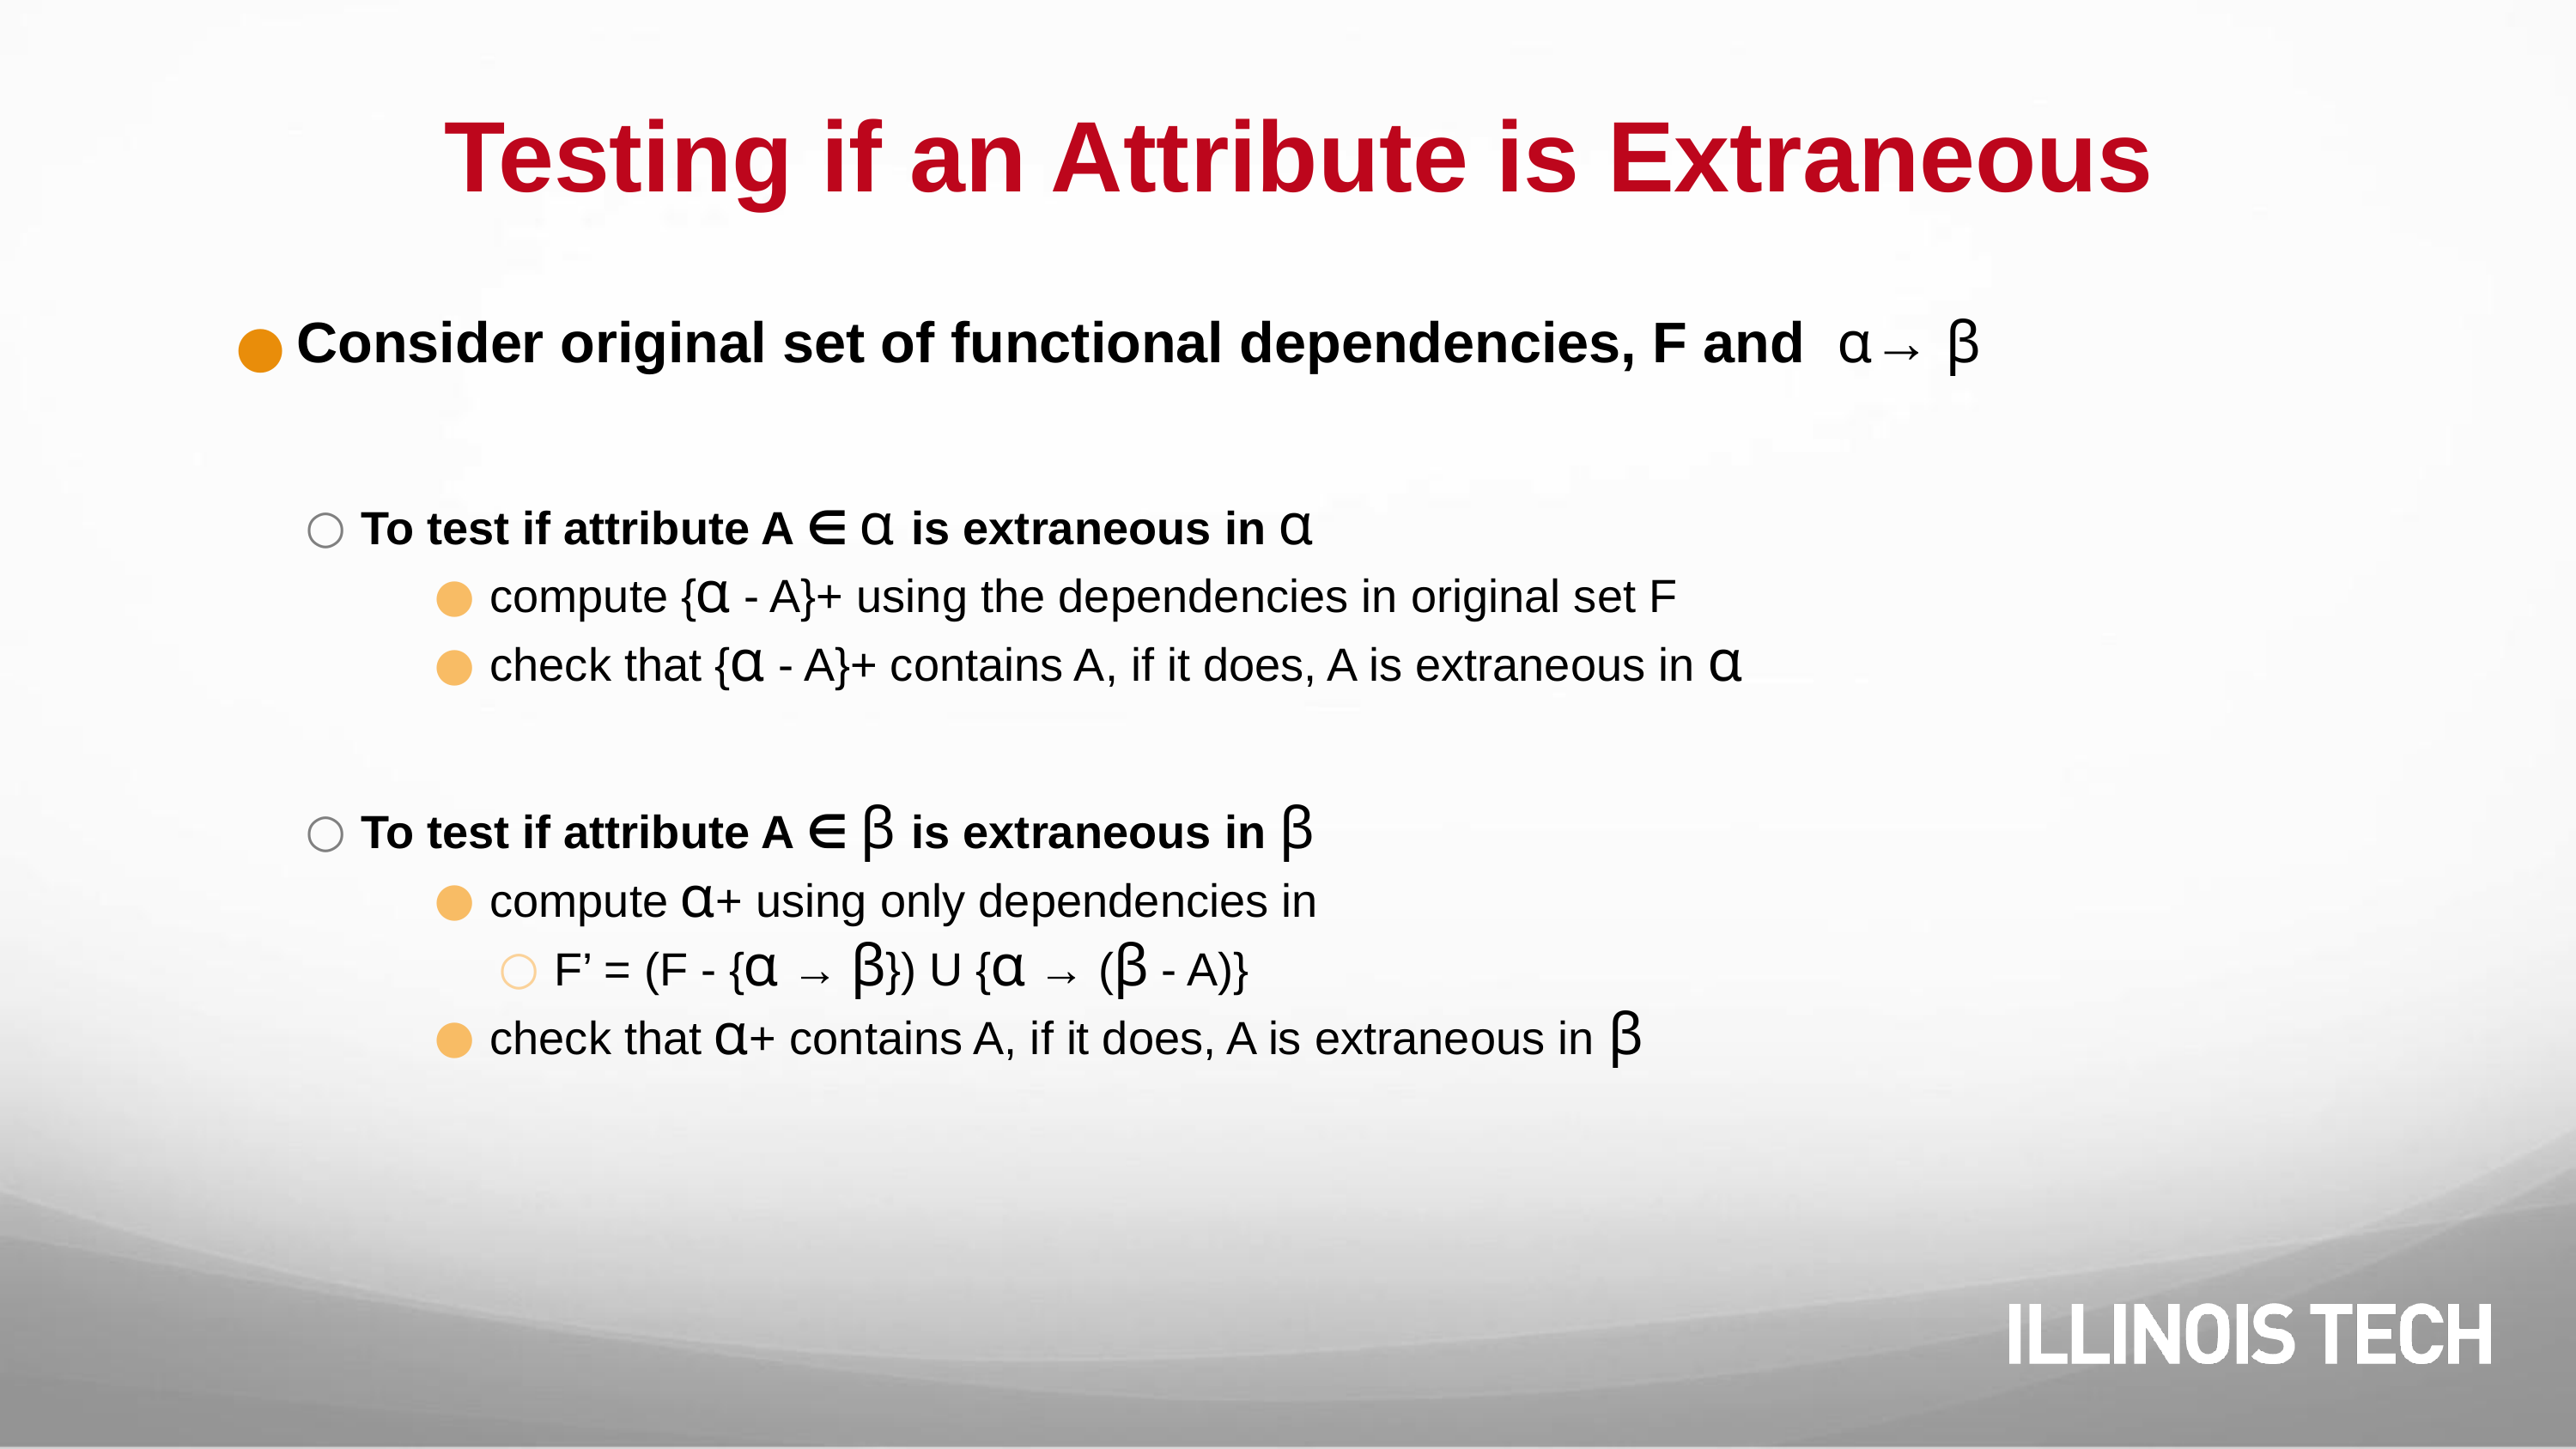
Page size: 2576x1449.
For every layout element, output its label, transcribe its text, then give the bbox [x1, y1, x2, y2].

list Consider original set of functional dependencies, F and ⍺→ ꞵ To test if attribute A ∈ ⍺ is extraneous in ⍺ compute {⍺ - A}+ using the dependencies in original set F check that {⍺ - A}+ contains A, if it does, A is extraneous in ⍺ To test if attribute A ∈ ꞵ is extraneous in ꞵ compute ⍺+ using only dependencies in F’ = (F - {⍺ → ꞵ}) U {⍺ → (ꞵ - A)} check that ⍺+ contains A, if it does, A is extraneous in ꞵ [155, 288, 2216, 1259]
picture [0, 0, 2576, 1449]
title Testing if an Attribute is Extraneous [167, 0, 2433, 219]
